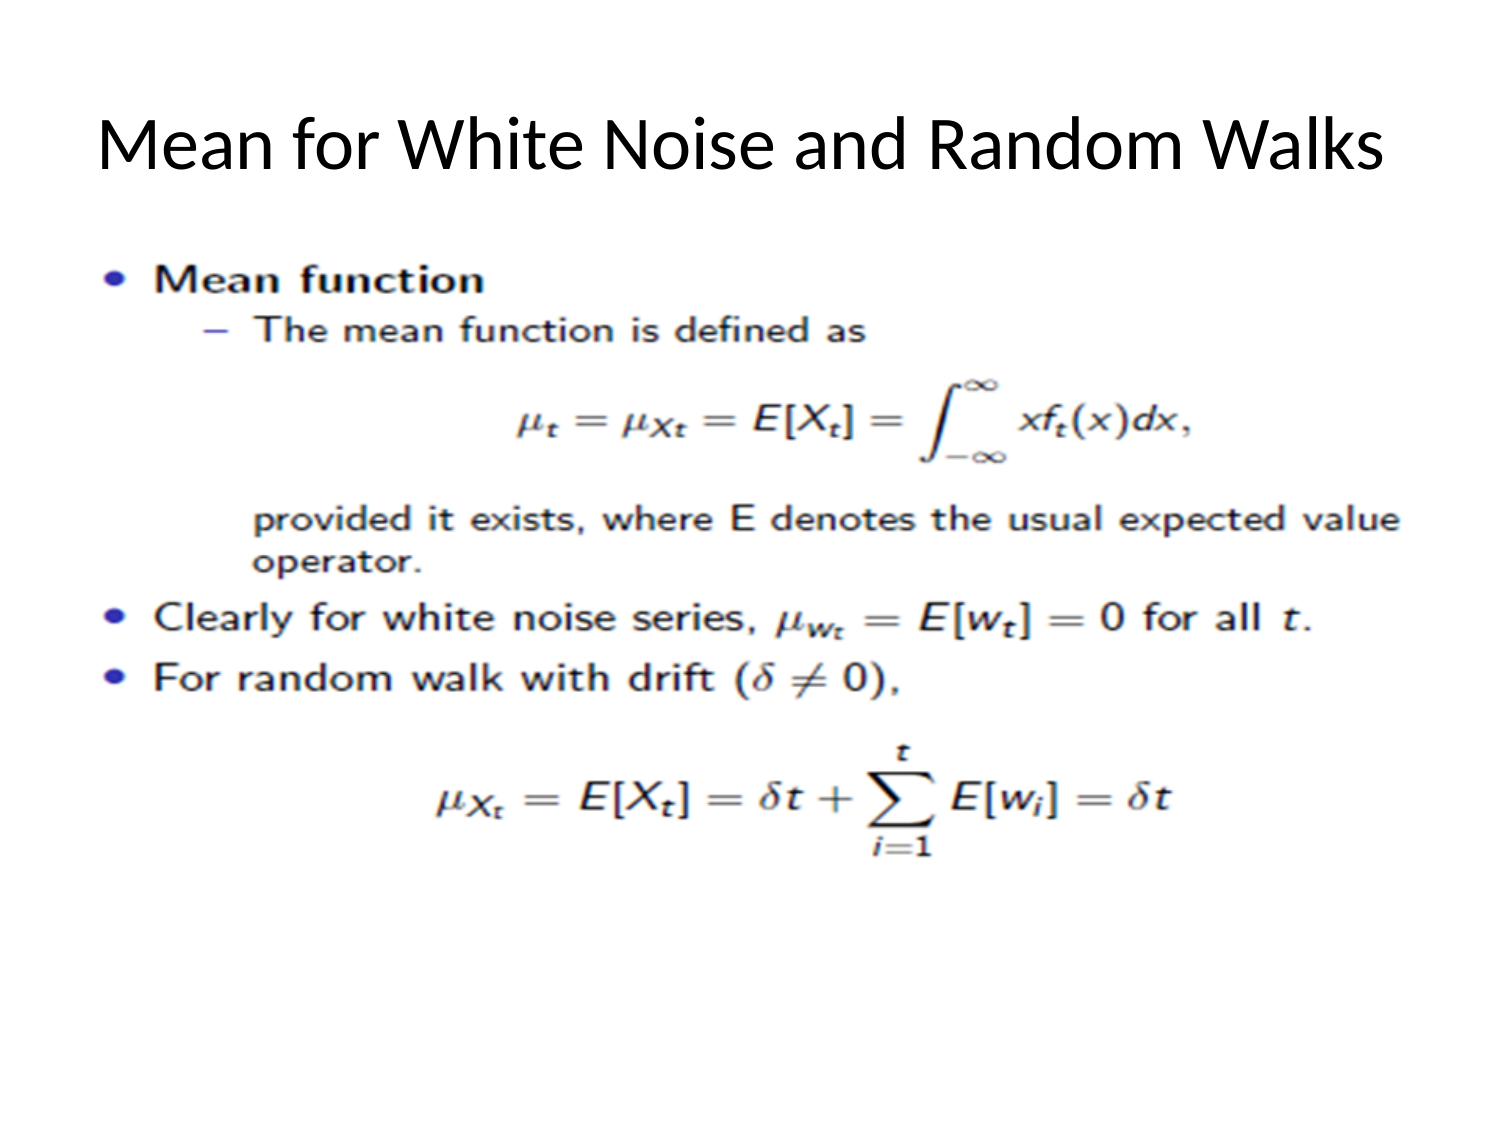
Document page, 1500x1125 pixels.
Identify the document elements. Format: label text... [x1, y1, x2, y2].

title Mean for White Noise and Random Walks [75, 45, 1425, 233]
picture [80, 239, 1420, 886]
